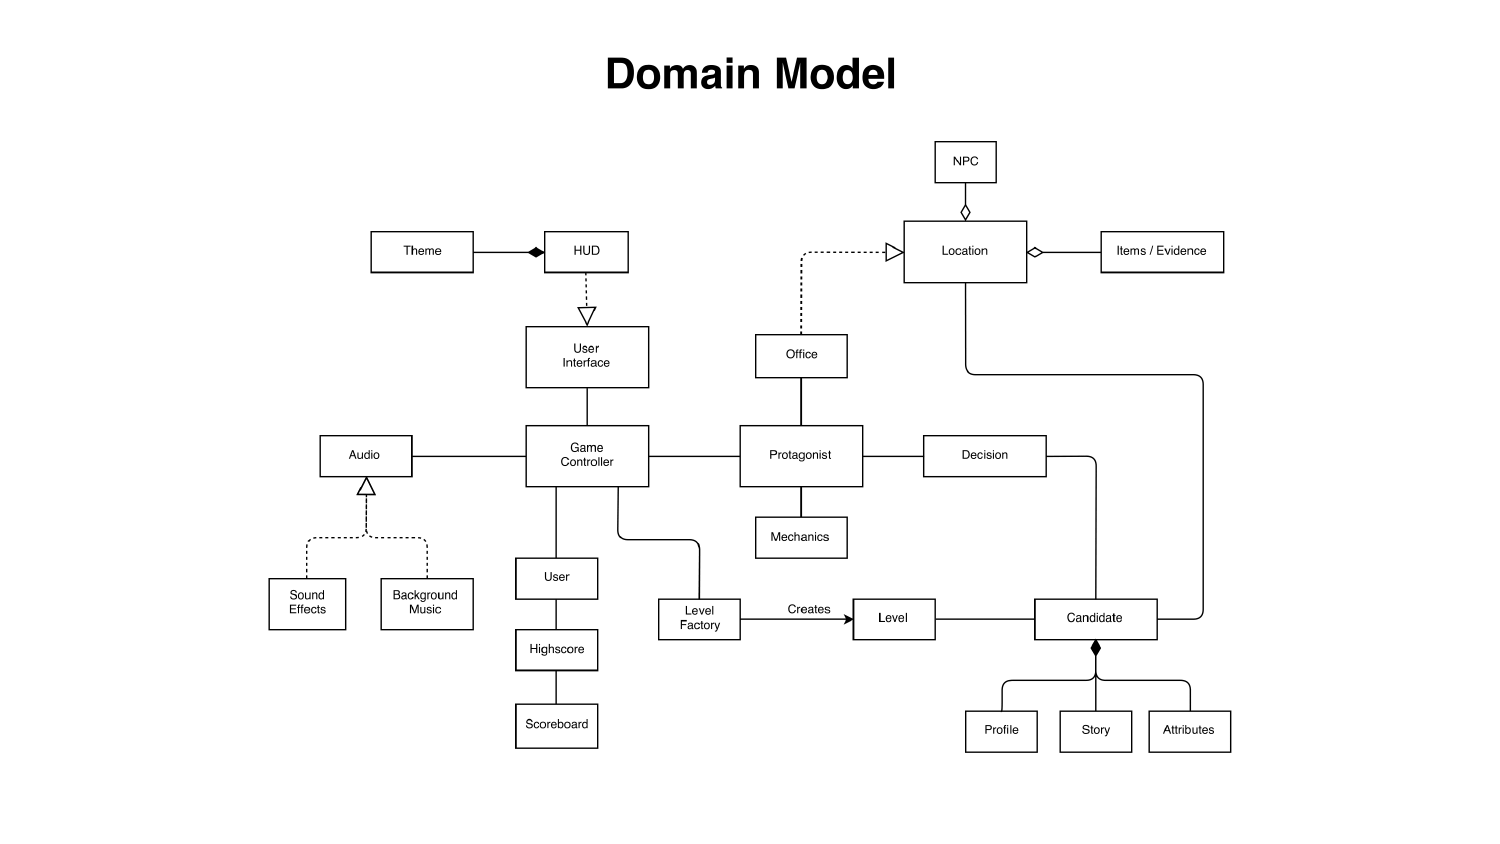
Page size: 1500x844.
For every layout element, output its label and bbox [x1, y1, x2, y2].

picture [153, 0, 1347, 844]
